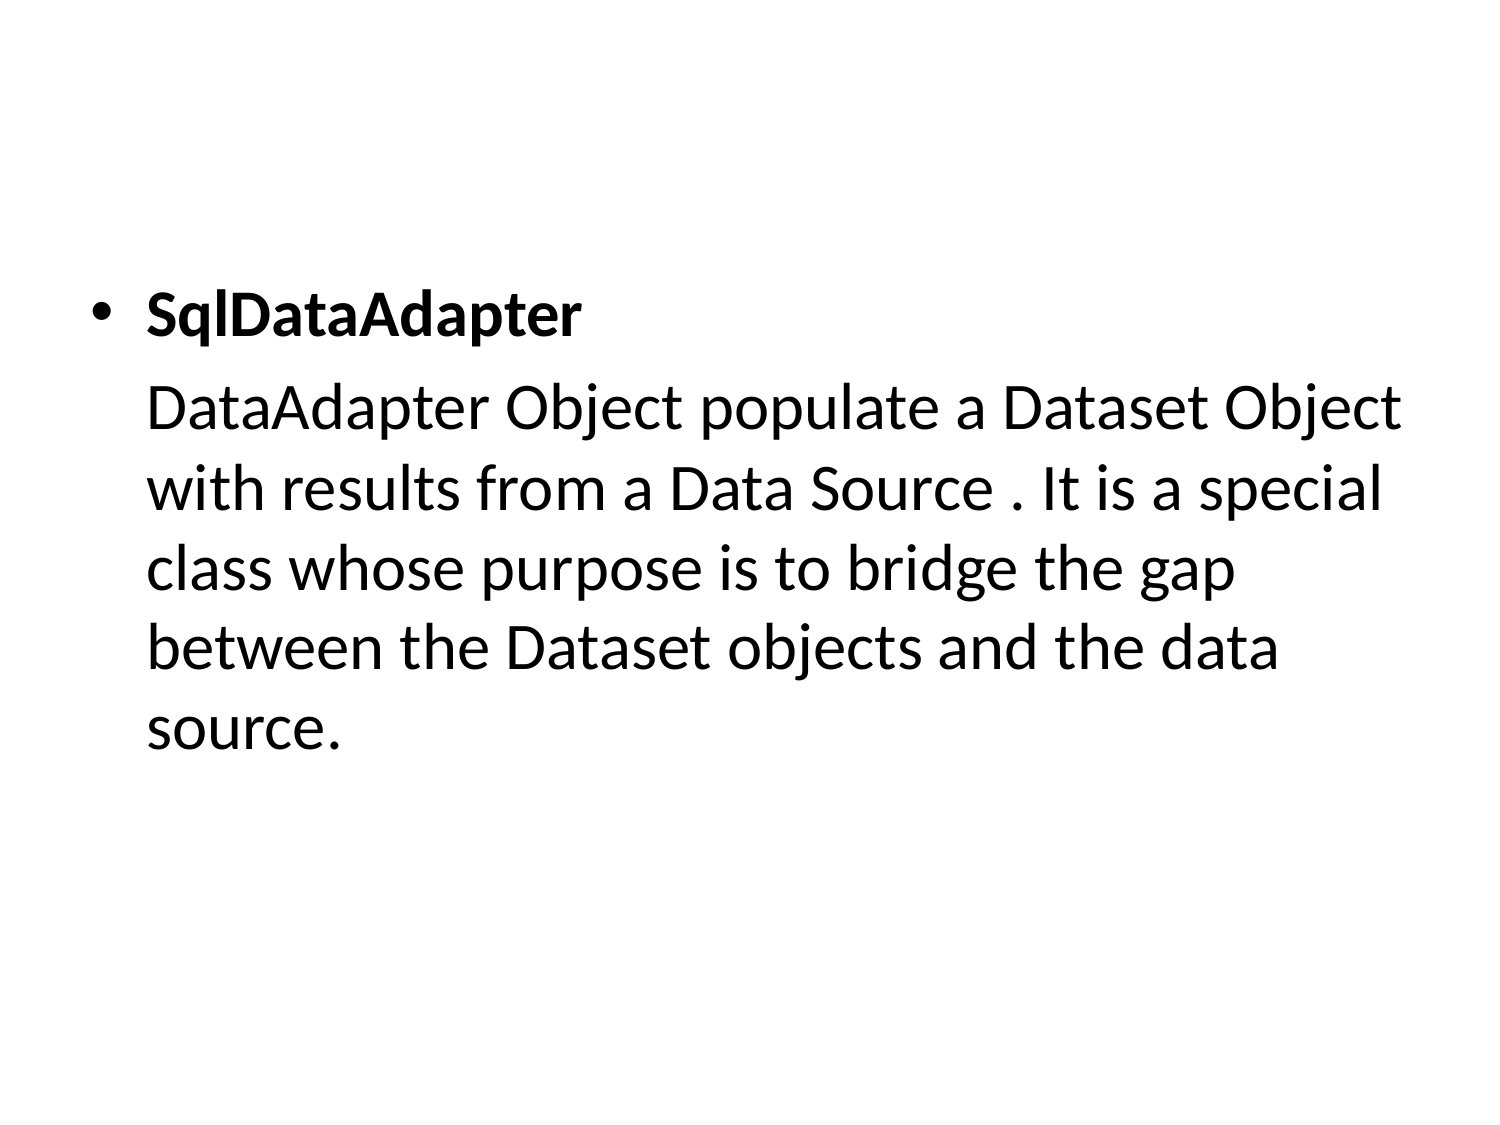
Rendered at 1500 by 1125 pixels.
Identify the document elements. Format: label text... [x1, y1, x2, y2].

list SqlDataAdapter DataAdapter Object populate a Dataset Object with results from a Data Source . It is a special class whose purpose is to bridge the gap between the Dataset objects and the data source. [75, 262, 1425, 1005]
